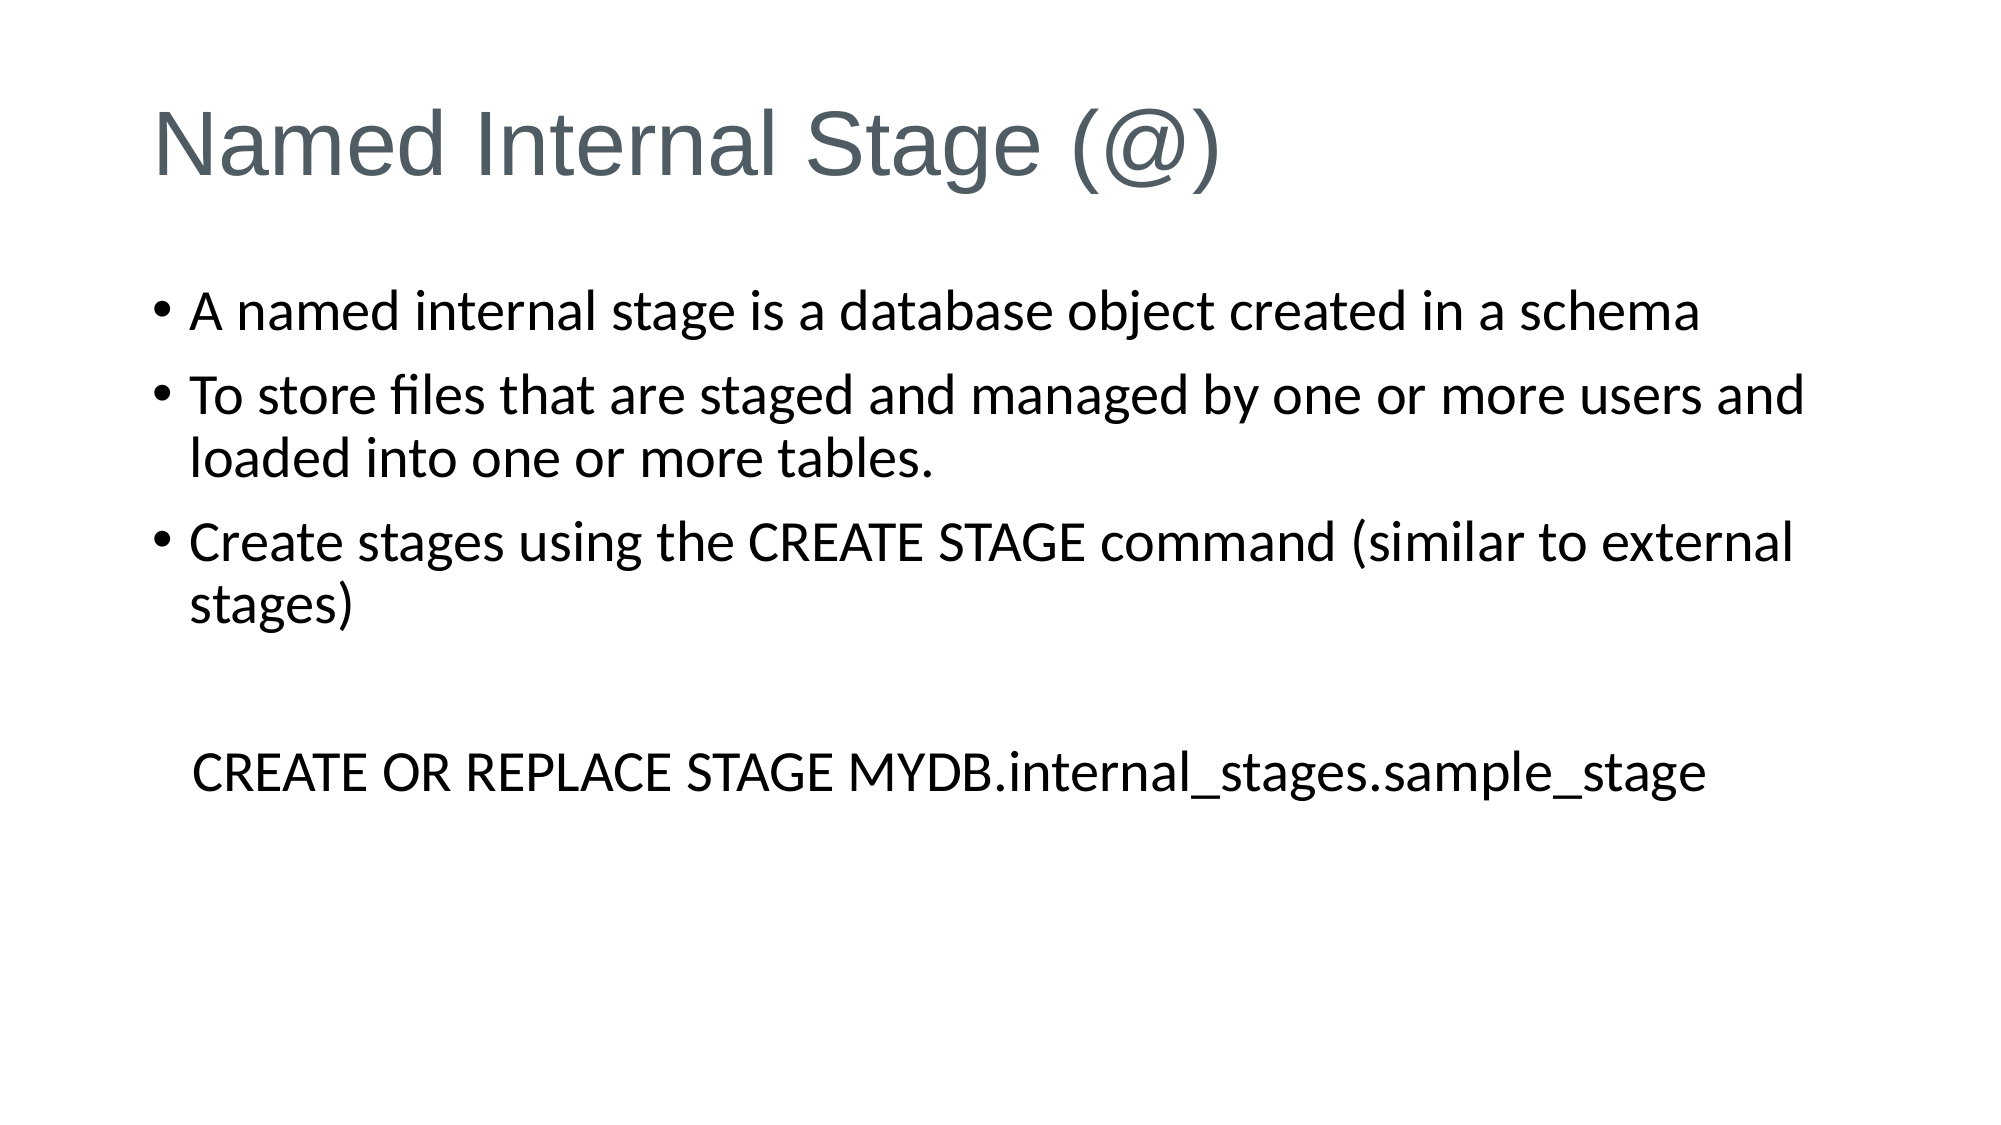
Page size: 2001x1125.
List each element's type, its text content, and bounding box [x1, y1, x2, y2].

title Named Internal Stage (@) [137, 59, 1863, 233]
list A named internal stage is a database object created in a schema To store files that are staged and managed by one or more users and loaded into one or more tables. Create stages using the CREATE STAGE command (similar to external stages) CREATE OR REPLACE STAGE MYDB.internal_stages.sample_stage [137, 273, 1863, 987]
